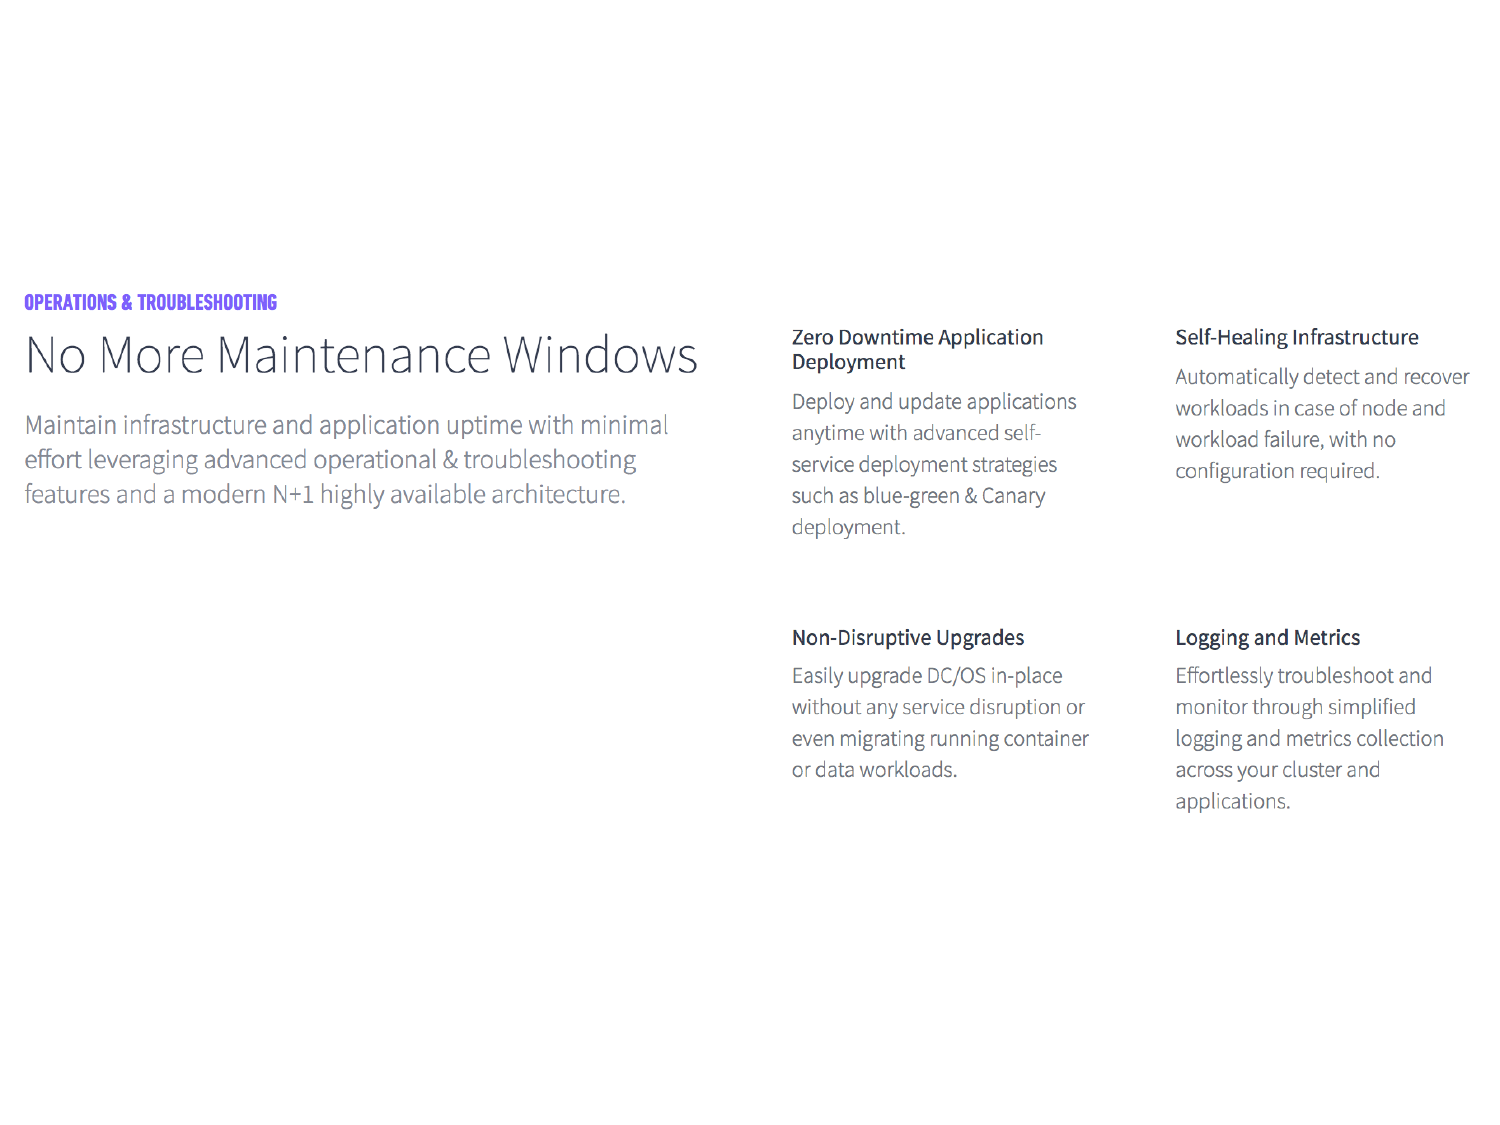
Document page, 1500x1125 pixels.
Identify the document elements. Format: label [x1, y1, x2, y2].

picture [0, 278, 1500, 846]
